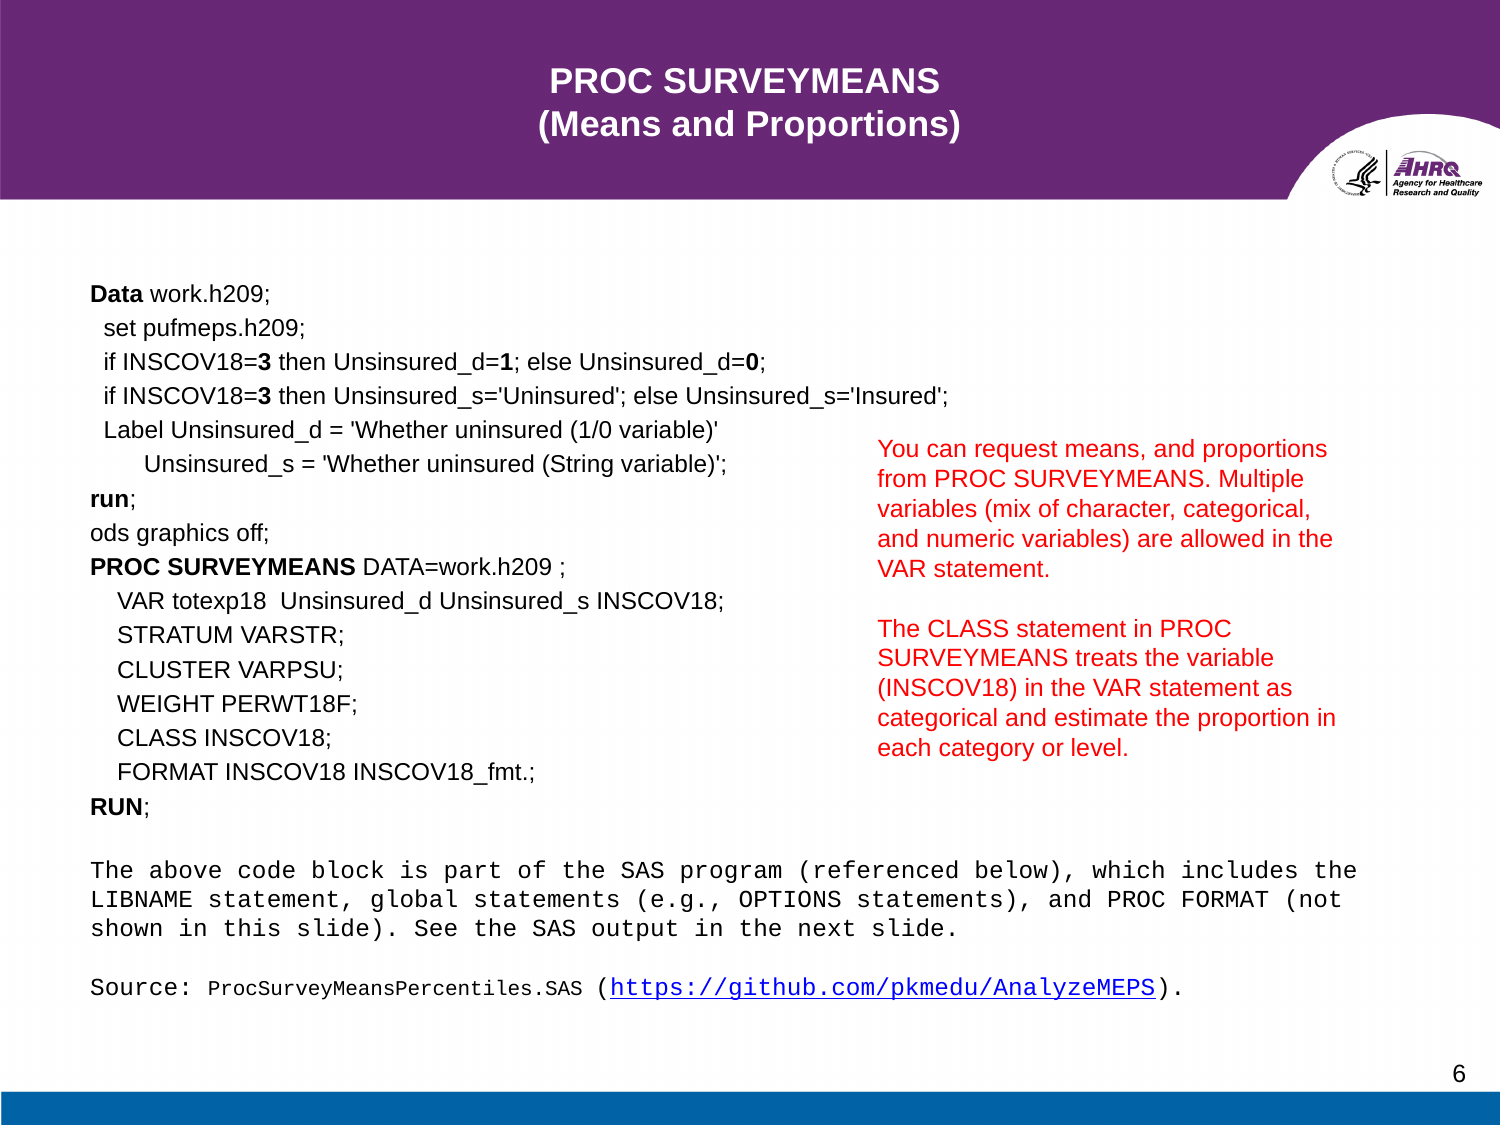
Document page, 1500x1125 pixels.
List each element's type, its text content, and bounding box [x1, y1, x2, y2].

picture [0, 0, 1500, 1125]
text_box You can request means, and proportions from PROC SURVEYMEANS. Multiple variables (mix of character, categorical, and numeric variables) are allowed in the VAR statement. The CLASS statement in PROC SURVEYMEANS treats the variable (INSCOV18) in the VAR statement as categorical and estimate the proportion in each category or level. [862, 425, 1375, 805]
text_box 6 [1437, 1050, 1500, 1095]
list Data work.h209; set pufmeps.h209; if INSCOV18=3 then Unsinsured_d=1; else Unsinsured_d=0; if INSCOV18=3 then Unsinsured_s='Uninsured'; else Unsinsured_s='Insured'; Label Unsinsured_d = 'Whether uninsured (1/0 variable)' Unsinsured_s = 'Whether uninsured (String variable)'; run; ods graphics off; PROC SURVEYMEANS DATA=work.h209 ; VAR totexp18 Unsinsured_d Unsinsured_s INSCOV18; STRATUM VARSTR; CLUSTER VARPSU; WEIGHT PERWT18F; CLASS INSCOV18; FORMAT INSCOV18 INSCOV18_fmt.; RUN; The above code block is part of the SAS program (referenced below), which includes the LIBNAME statement, global statements (e.g., OPTIONS statements), and PROC FORMAT (not shown in this slide). See the SAS output in the next slide. Source: ProcSurveyMeansPercentiles.SAS (https://github.com/pkmedu/AnalyzeMEPS). [75, 270, 1425, 1013]
title PROC SURVEYMEANS (Means and Proportions) [206, 50, 1294, 152]
